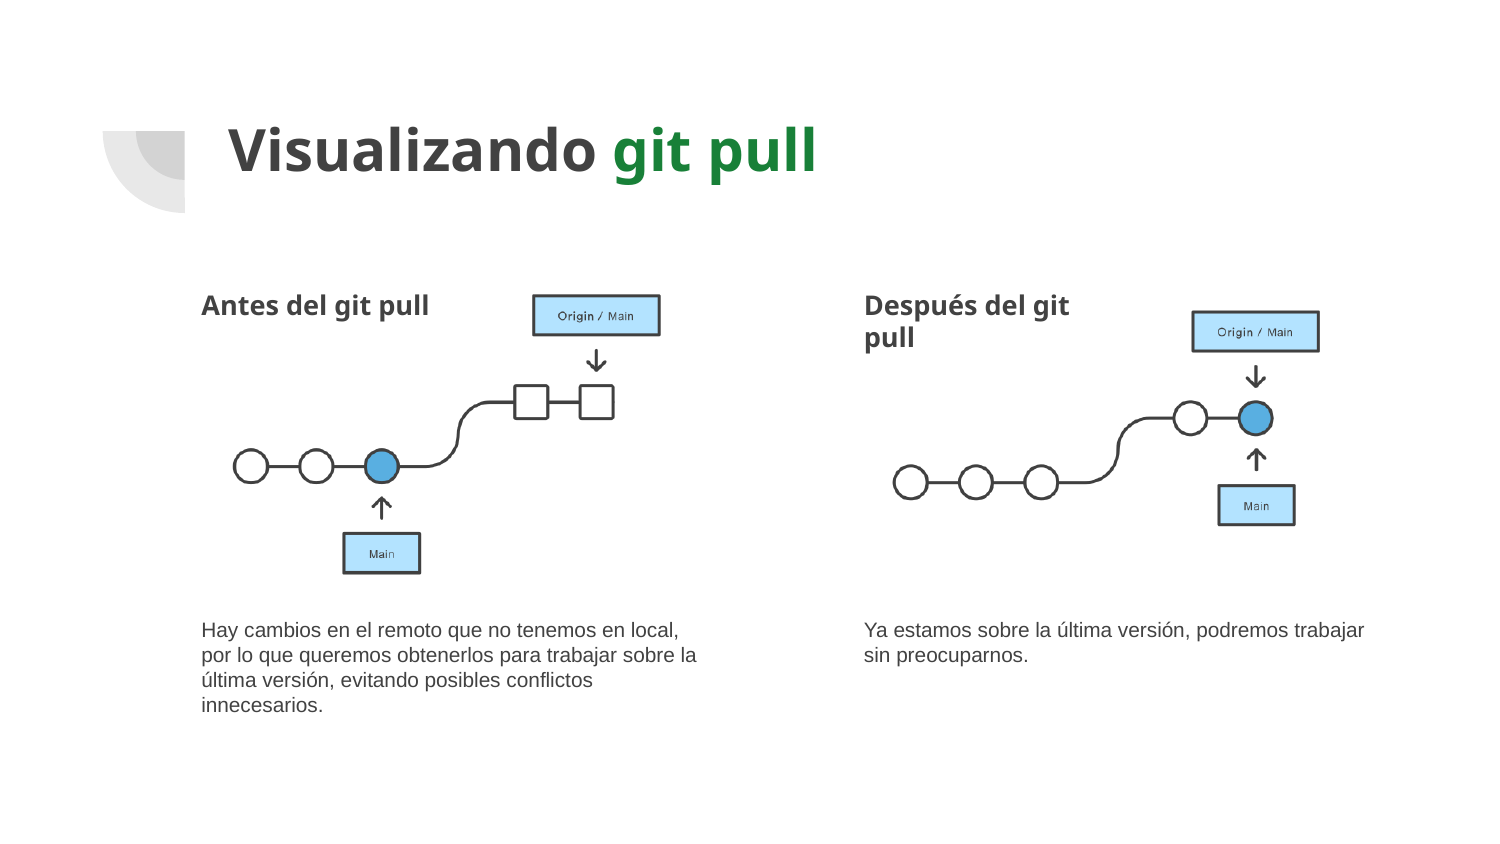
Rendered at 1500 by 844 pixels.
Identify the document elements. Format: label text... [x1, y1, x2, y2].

picture [804, 257, 1433, 644]
text_box Ya estamos sobre la última versión, podremos trabajar sin preocuparnos. [849, 644, 1383, 785]
text_box Hay cambios en el remoto que no tenemos en local, por lo que queremos obtenerlos para trabajar sobre la última versión, evitando posibles conflictos innecesarios. [186, 611, 720, 785]
picture [145, 234, 773, 611]
title Visualizando git pull [213, 98, 1368, 263]
